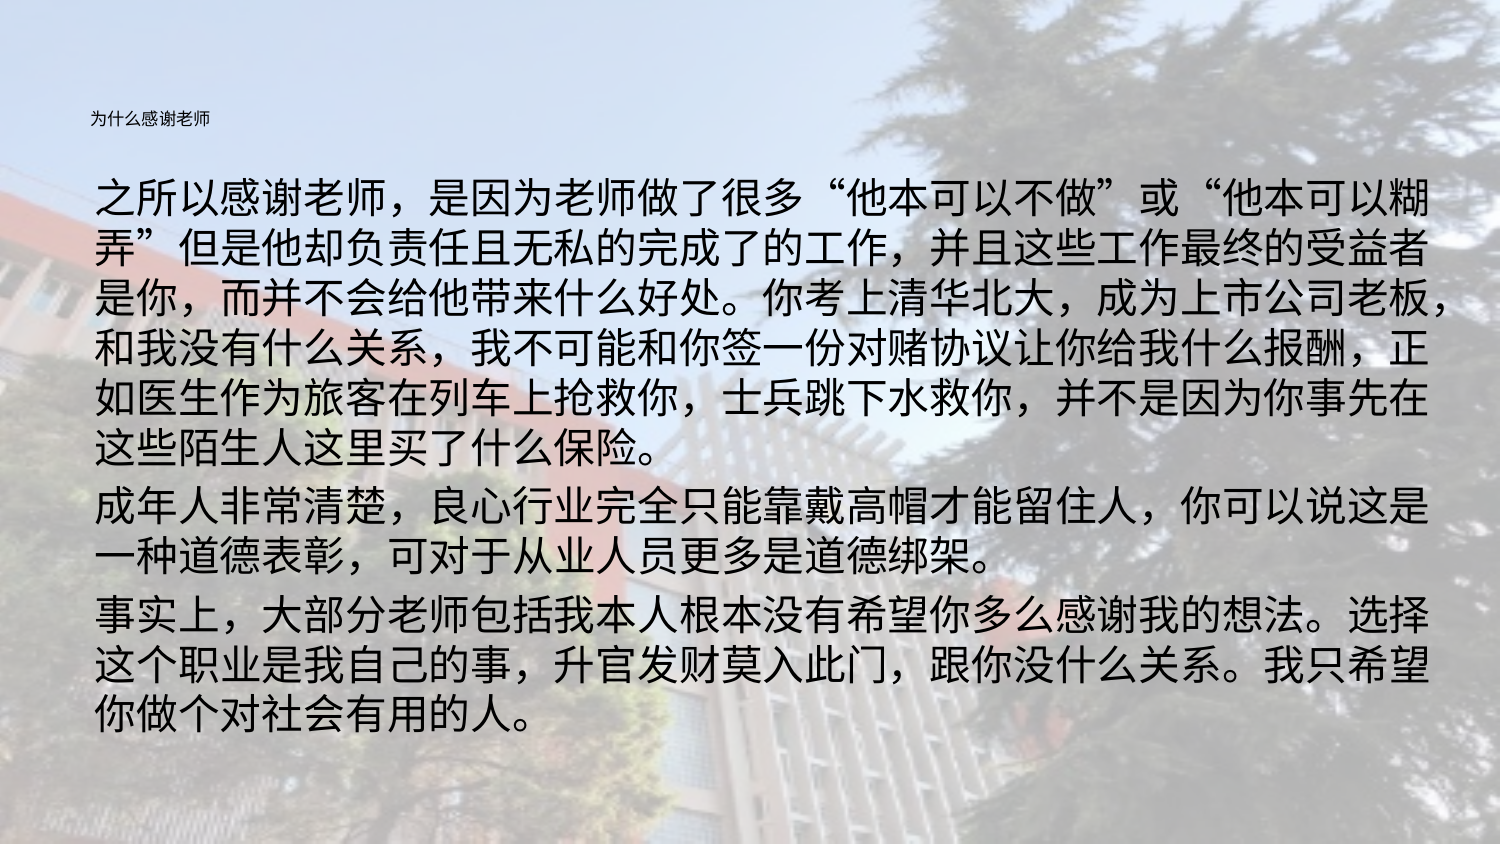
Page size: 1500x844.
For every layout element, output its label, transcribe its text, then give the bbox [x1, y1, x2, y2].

title 为什么感谢老师 [75, 58, 1425, 164]
list 之所以感谢老师，是因为老师做了很多“他本可以不做”或“他本可以糊弄”但是他却负责任且无私的完成了的工作，并且这些工作最终的受益者是你，而并不会给他带来什么好处。你考上清华北大，成为上市公司老板，和我没有什么关系，我不可能和你签一份对赌协议让你给我什么报酬，正如医生作为旅客在列车上抢救你，士兵跳下水救你，并不是因为你事先在这些陌生人这里买了什么保险。 成年人非常清楚，良心行业完全只能靠戴高帽才能留住人，你可以说这是一种道德表彰，可对于从业人员更多是道德绑架。 事实上，大部分老师包括我本人根本没有希望你多么感谢我的想法。选择这个职业是我自己的事，升官发财莫入此门，跟你没什么关系。我只希望你做个对社会有用的人。 [23, 164, 1477, 809]
